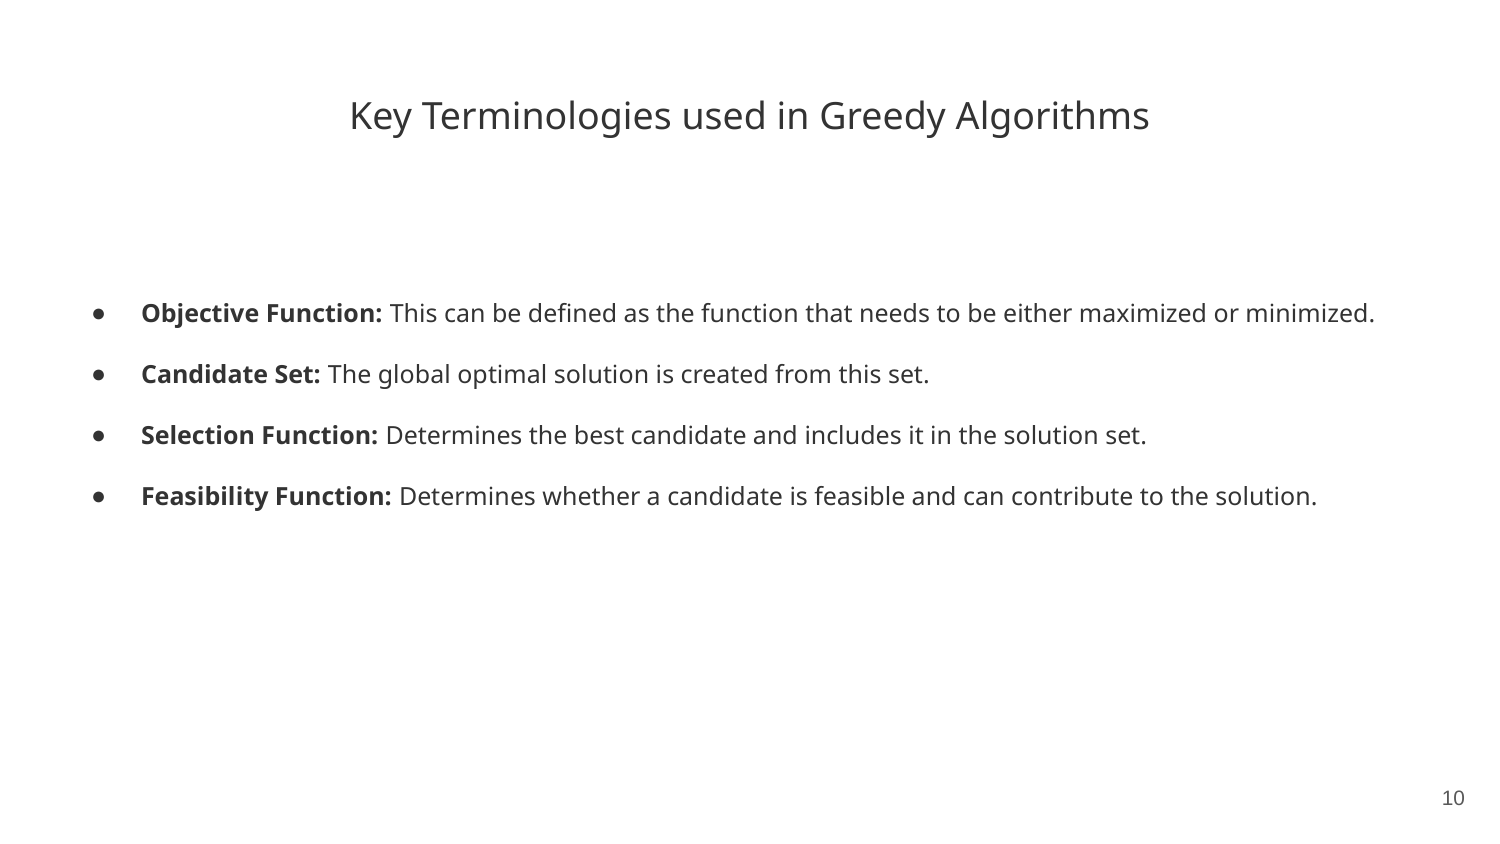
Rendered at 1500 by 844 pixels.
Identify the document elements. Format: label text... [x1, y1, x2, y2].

slide_number ‹#› [1389, 764, 1480, 830]
title Key Terminologies used in Greedy Algorithms [51, 72, 1449, 167]
list Objective Function: This can be defined as the function that needs to be either maximized or minimized. Candidate Set: The global optimal solution is created from this set. Selection Function: Determines the best candidate and includes it in the solution set. Feasibility Function: Determines whether a candidate is feasible and can contribute to the solution. [51, 251, 1449, 646]
